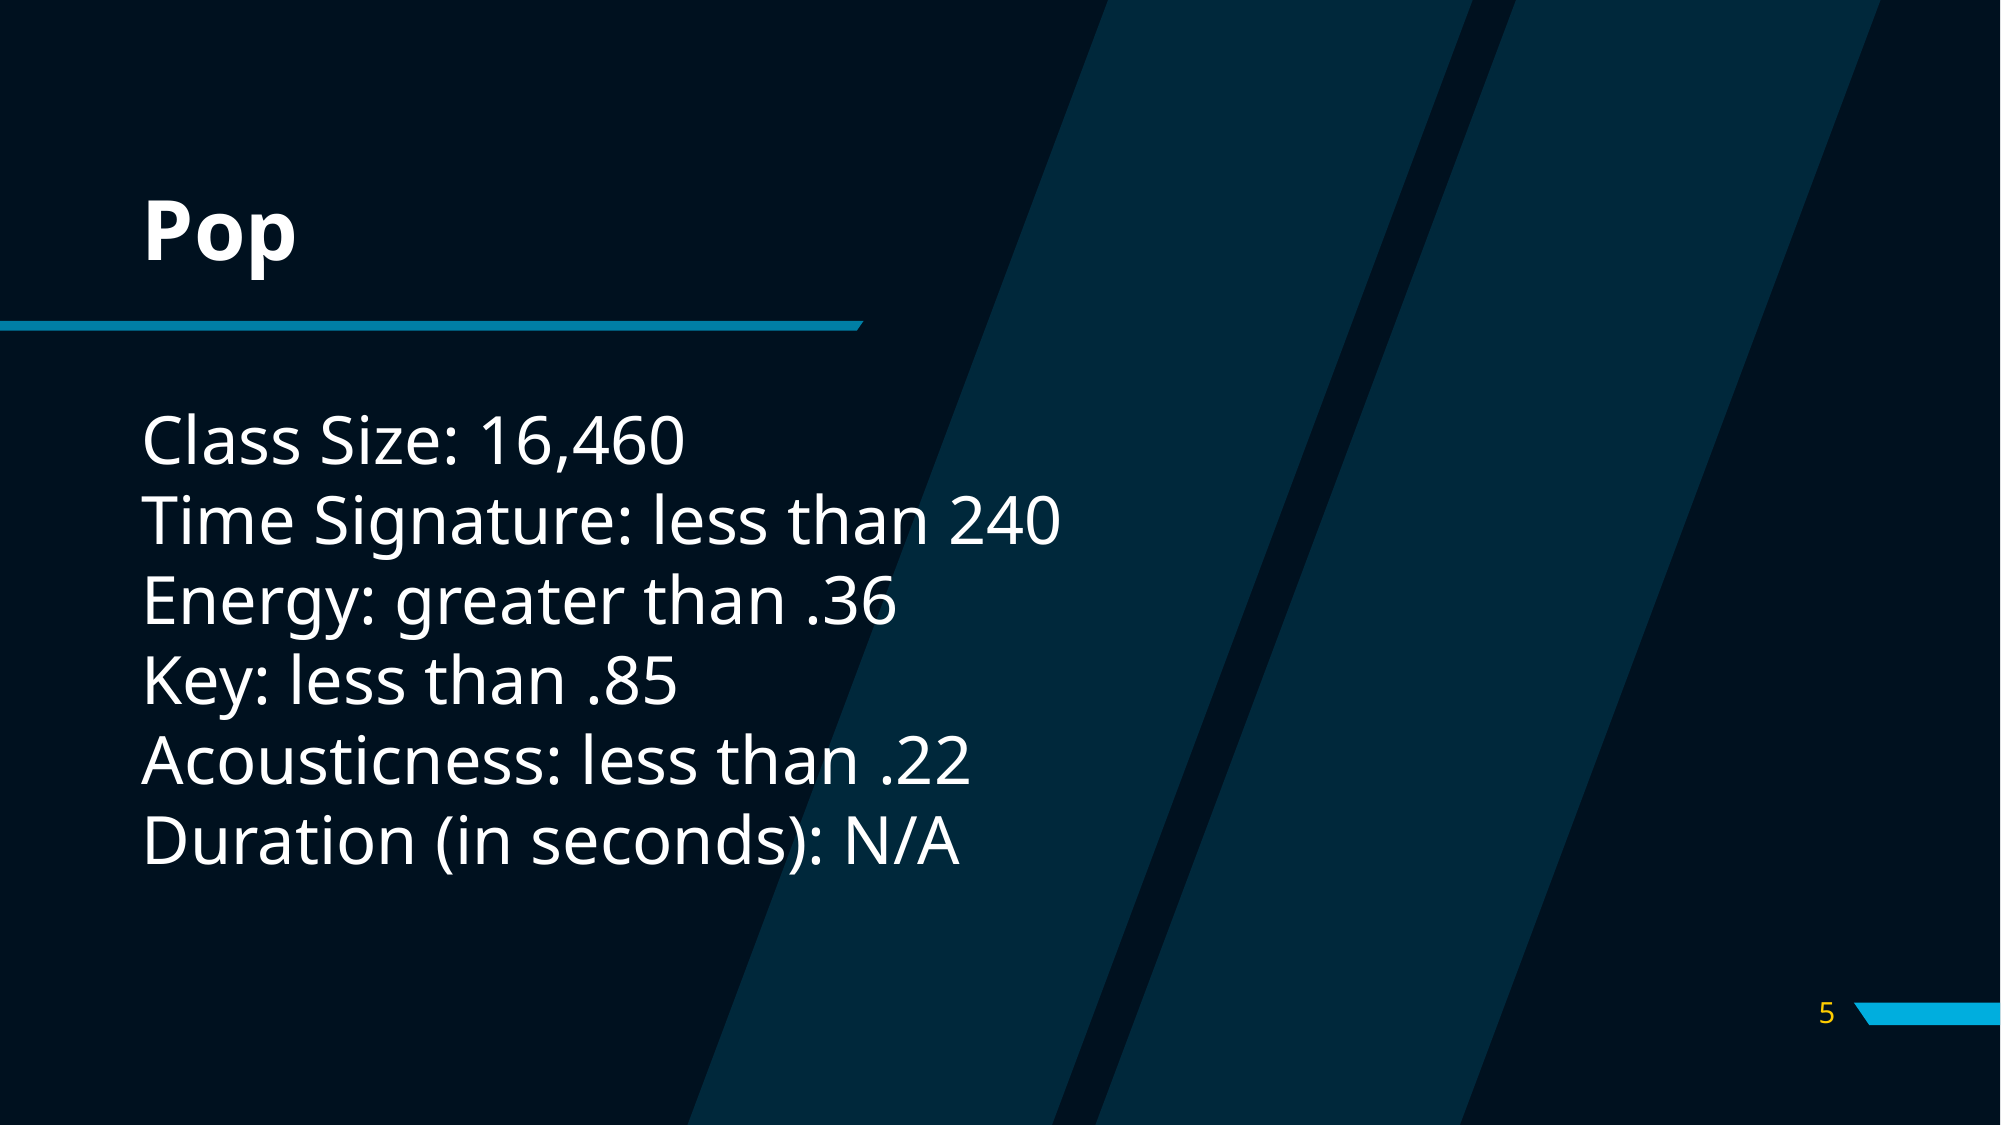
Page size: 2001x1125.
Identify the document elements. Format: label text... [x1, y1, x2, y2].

slide_number 5 [1760, 984, 1851, 1045]
title Pop [126, 169, 957, 298]
text_box Class Size: 16,460 Time Signature: less than 240 Energy: greater than .36 Key: less than .85 Acousticness: less than .22 Duration (in seconds): N/A [126, 390, 1851, 886]
